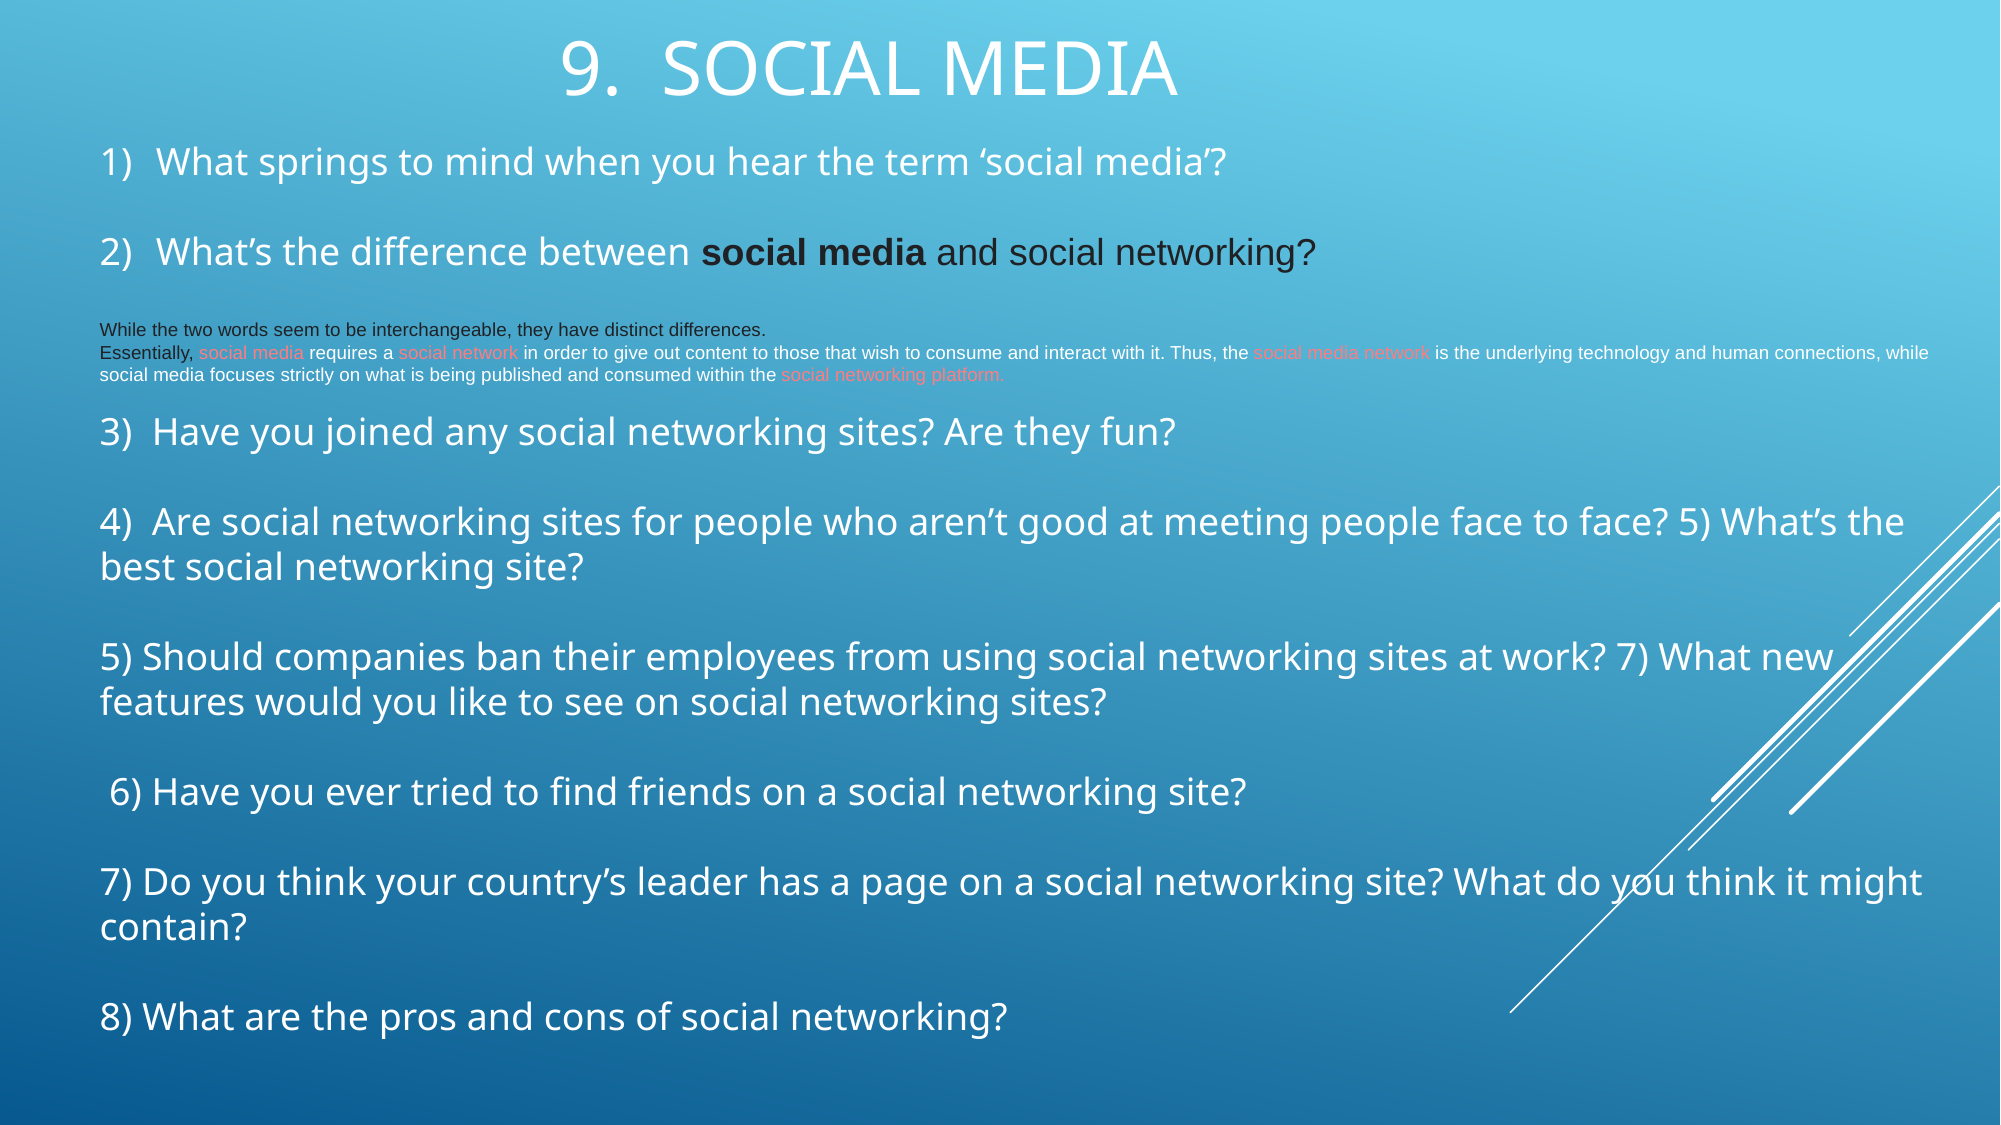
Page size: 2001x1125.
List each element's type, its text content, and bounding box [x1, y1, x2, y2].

title 9. Social Media [544, 0, 2000, 131]
text_box What springs to mind when you hear the term ‘social media’? What’s the difference between social media and social networking? While the two words seem to be interchangeable, they have distinct differences. Essentially, social media requires a social network in order to give out content to those that wish to consume and interact with it. Thus, the social media network is the underlying technology and human connections, while social media focuses strictly on what is being published and consumed within the social networking platform. 3) Have you joined any social networking sites? Are they fun? 4) Are social networking sites for people who aren’t good at meeting people face to face? 5) What’s the best social networking site? 5) Should companies ban their employees from using social networking sites at work? 7) What new features would you like to see on social networking sites? 6) Have you ever tried to find friends on a social networking site? 7) Do you think your country’s leader has a page on a social networking site? What do you think it might contain? 8) What are the pros and cons of social networking? [84, 130, 1948, 1046]
